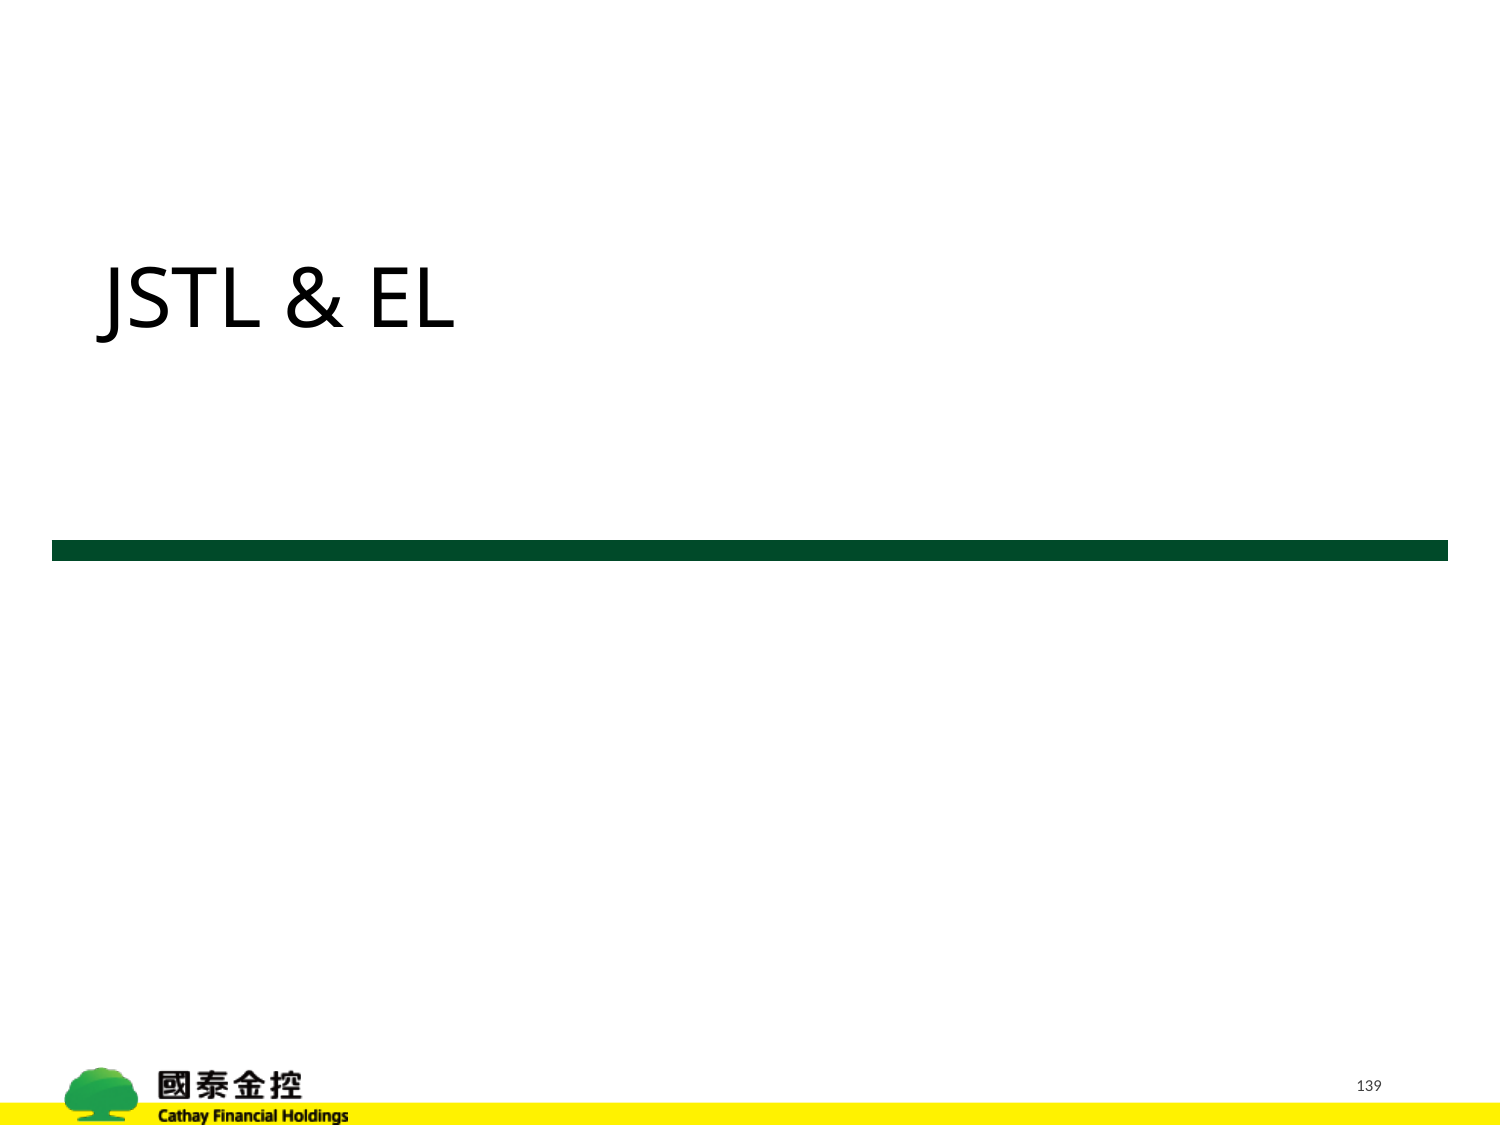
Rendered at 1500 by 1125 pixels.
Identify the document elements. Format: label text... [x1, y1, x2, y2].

title JSTL & EL [88, 66, 1383, 535]
picture [64, 1067, 348, 1125]
